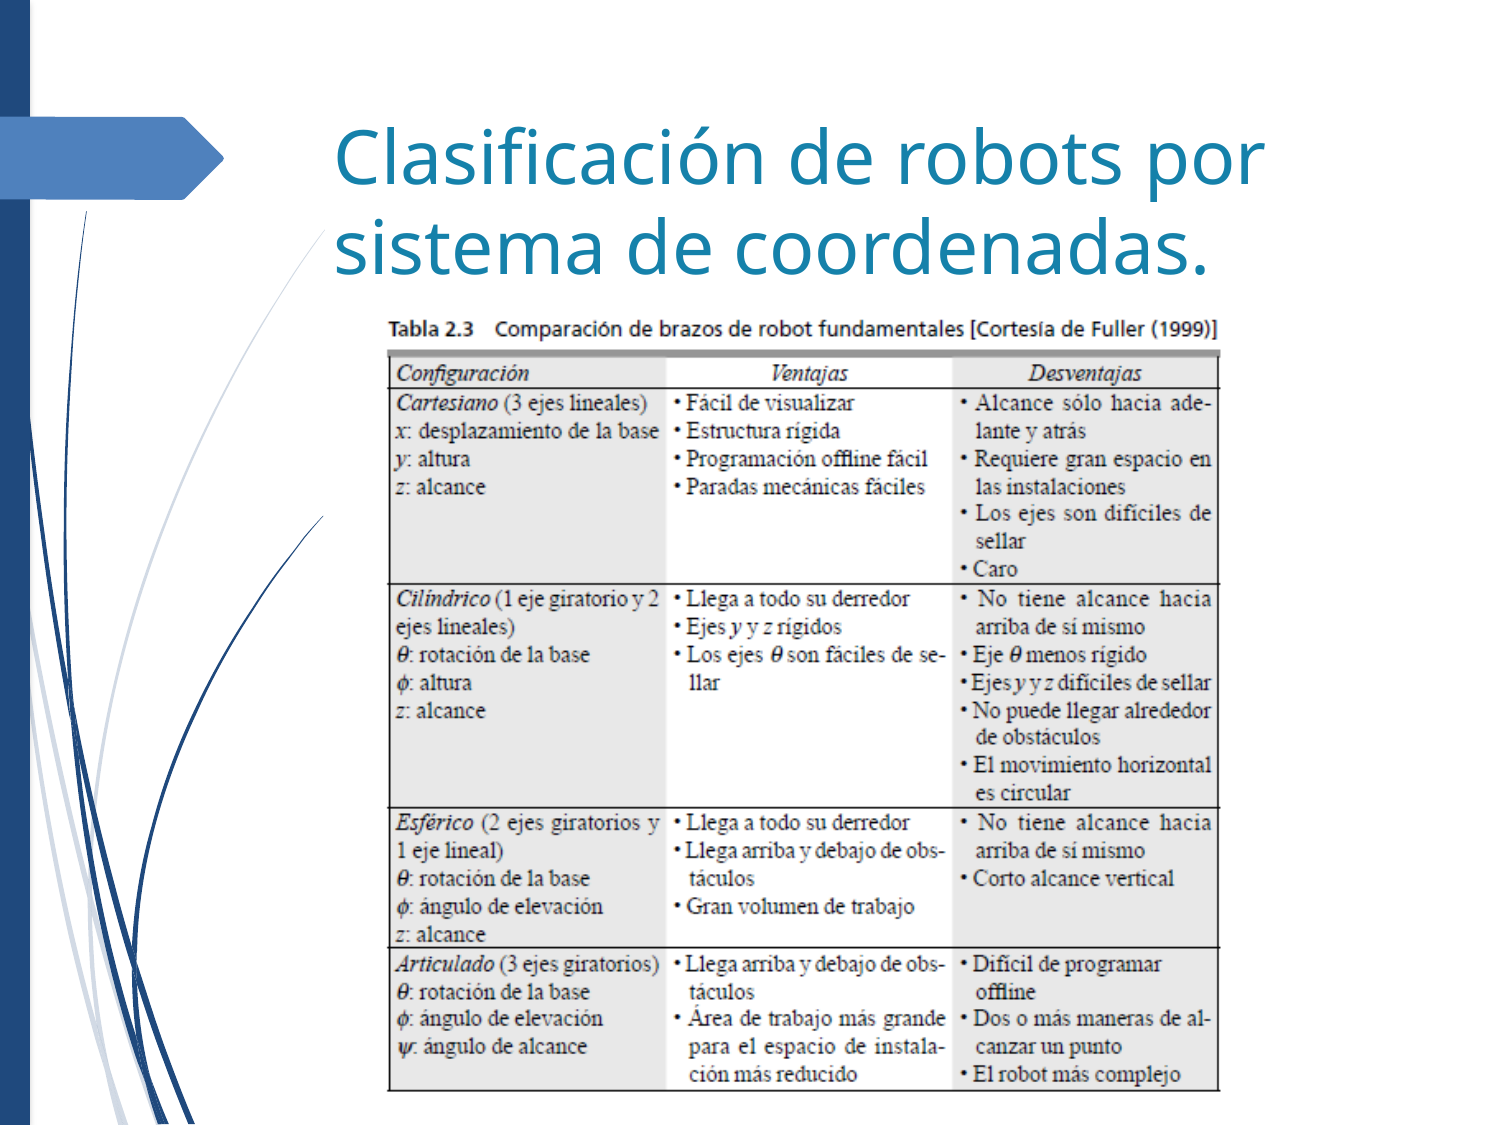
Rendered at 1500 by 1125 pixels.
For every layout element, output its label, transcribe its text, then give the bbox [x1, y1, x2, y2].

picture [371, 312, 1229, 1111]
text_box Clasificación de robots por sistema de coordenadas. [319, 102, 1400, 313]
